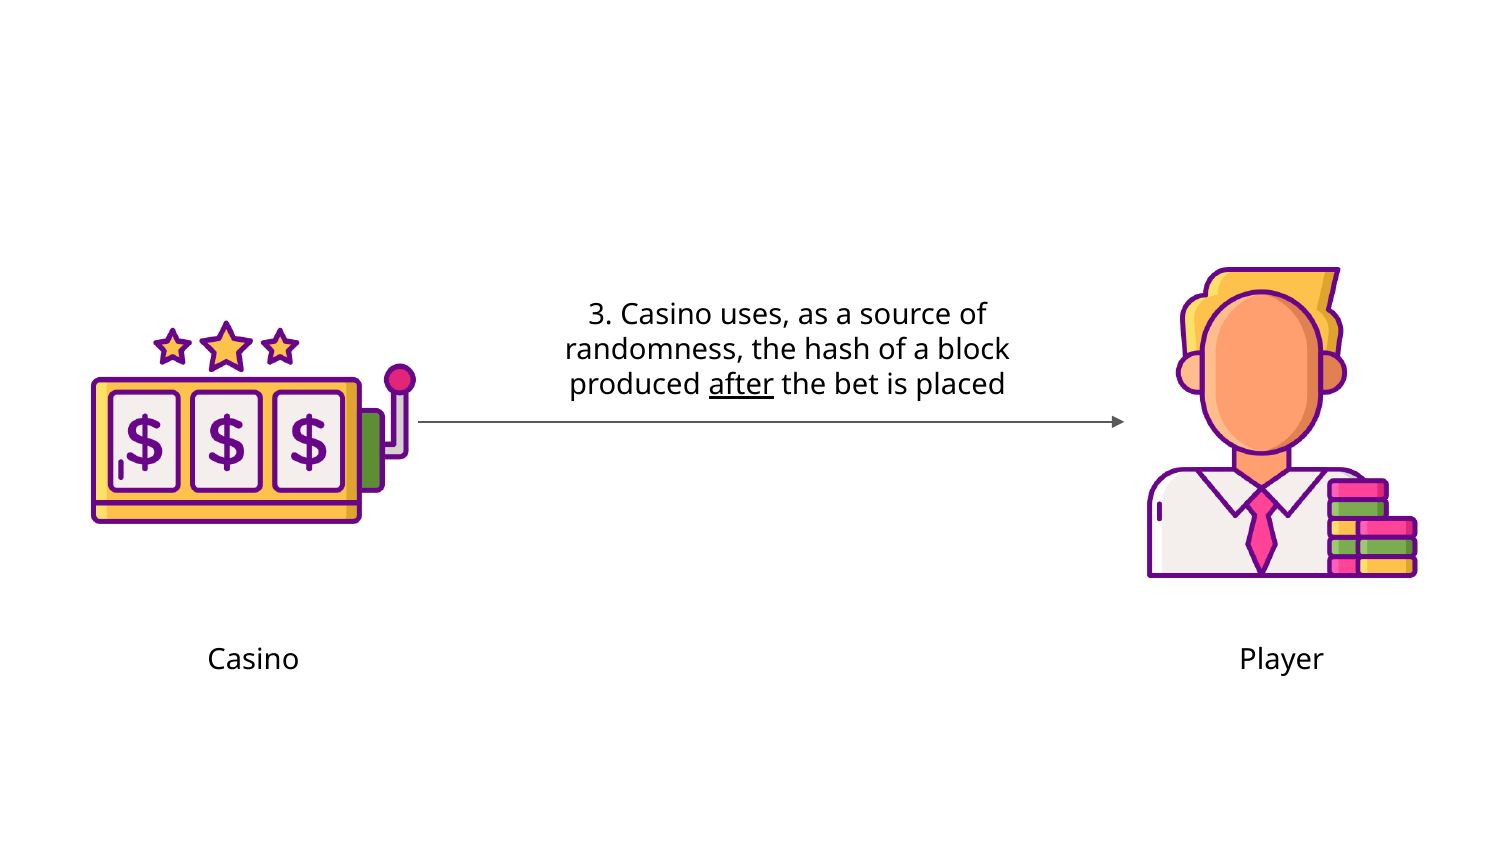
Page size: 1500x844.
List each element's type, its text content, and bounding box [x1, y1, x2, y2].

text_box 3. Casino uses, as a source of randomness, the hash of a block produced after the bet is placed [423, 276, 1083, 419]
text_box Player [1220, 624, 1344, 691]
picture [88, 257, 419, 587]
text_box Casino [191, 624, 316, 691]
picture [1124, 264, 1440, 580]
